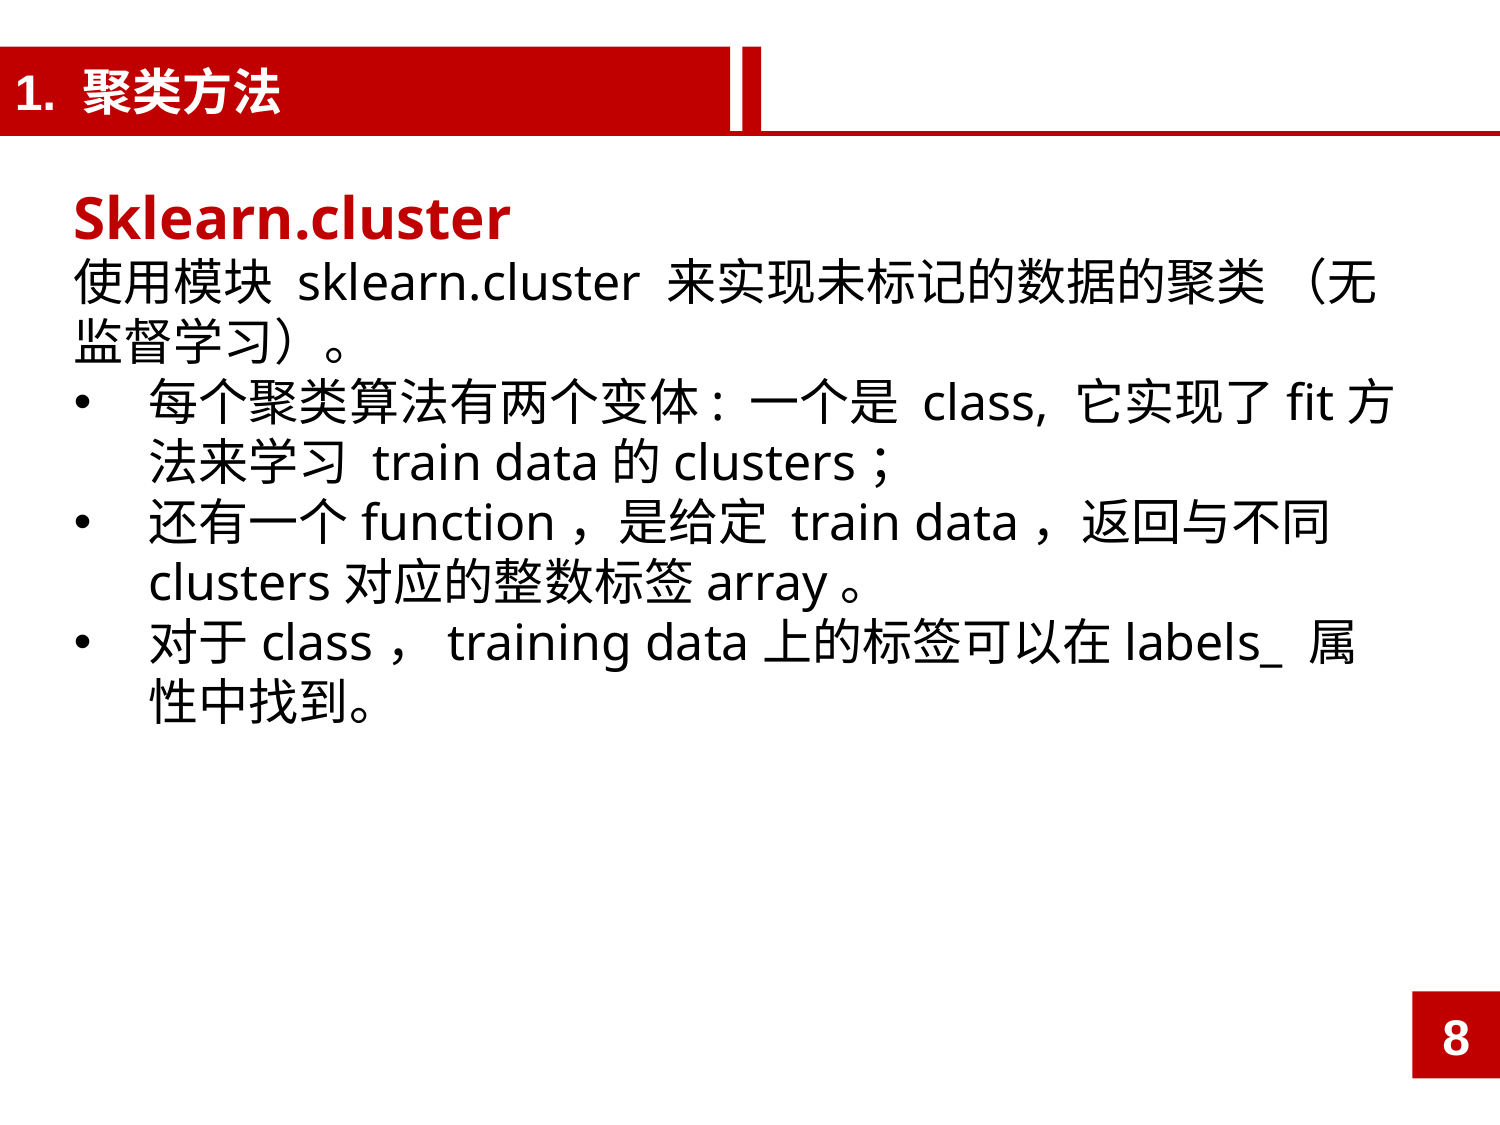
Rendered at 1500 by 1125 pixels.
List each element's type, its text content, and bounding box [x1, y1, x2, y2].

text_box 8 [1412, 991, 1500, 1079]
text_box [742, 46, 762, 130]
text_box Sklearn.cluster 使用模块 sklearn.cluster 来实现未标记的数据的聚类 （无监督学习）。 每个聚类算法有两个变体: 一个是 class, 它实现了fit方法来学习 train data的clusters； 还有一个function，是给定 train data，返回与不同clusters对应的整数标签array。 对于class，training data上的标签可以在labels_ 属性中找到。 [74, 166, 1405, 999]
text_box 1. 聚类方法 [0, 46, 731, 132]
